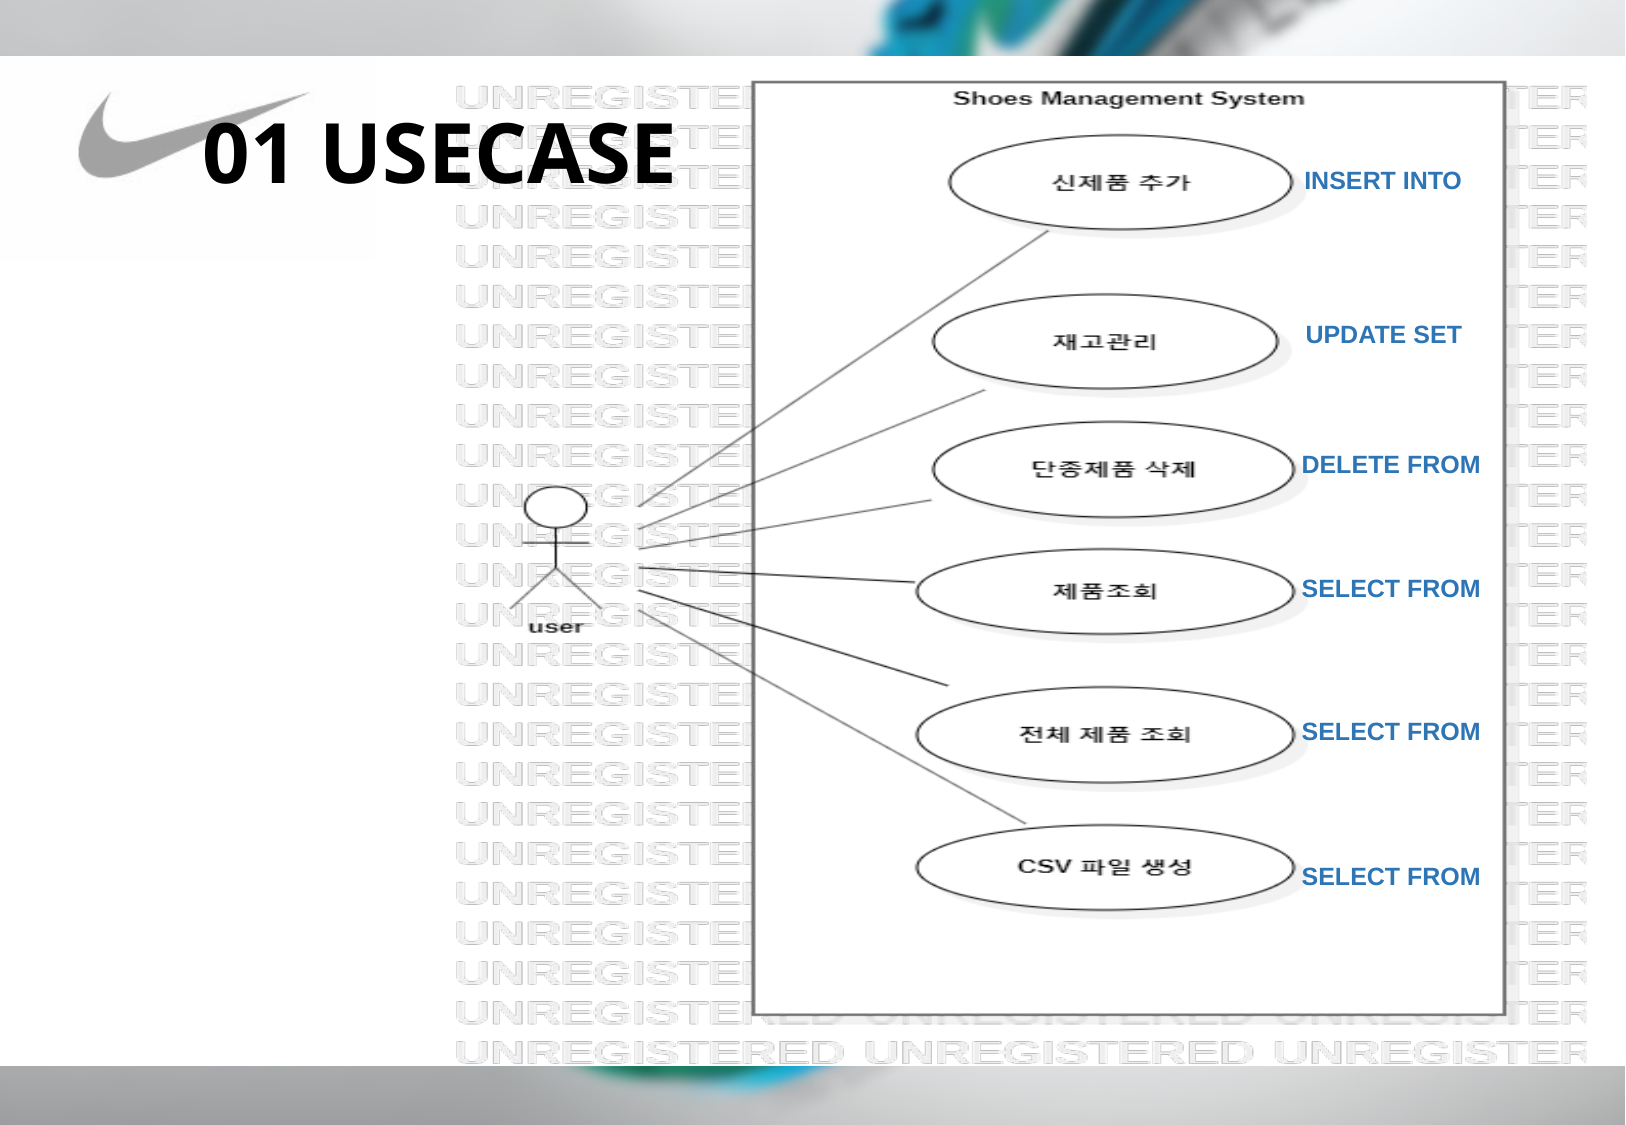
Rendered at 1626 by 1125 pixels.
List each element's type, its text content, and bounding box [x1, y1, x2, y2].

picture [0, 0, 1625, 261]
picture [0, 69, 1625, 1125]
text_box 01 USECASE [375, 93, 455, 208]
